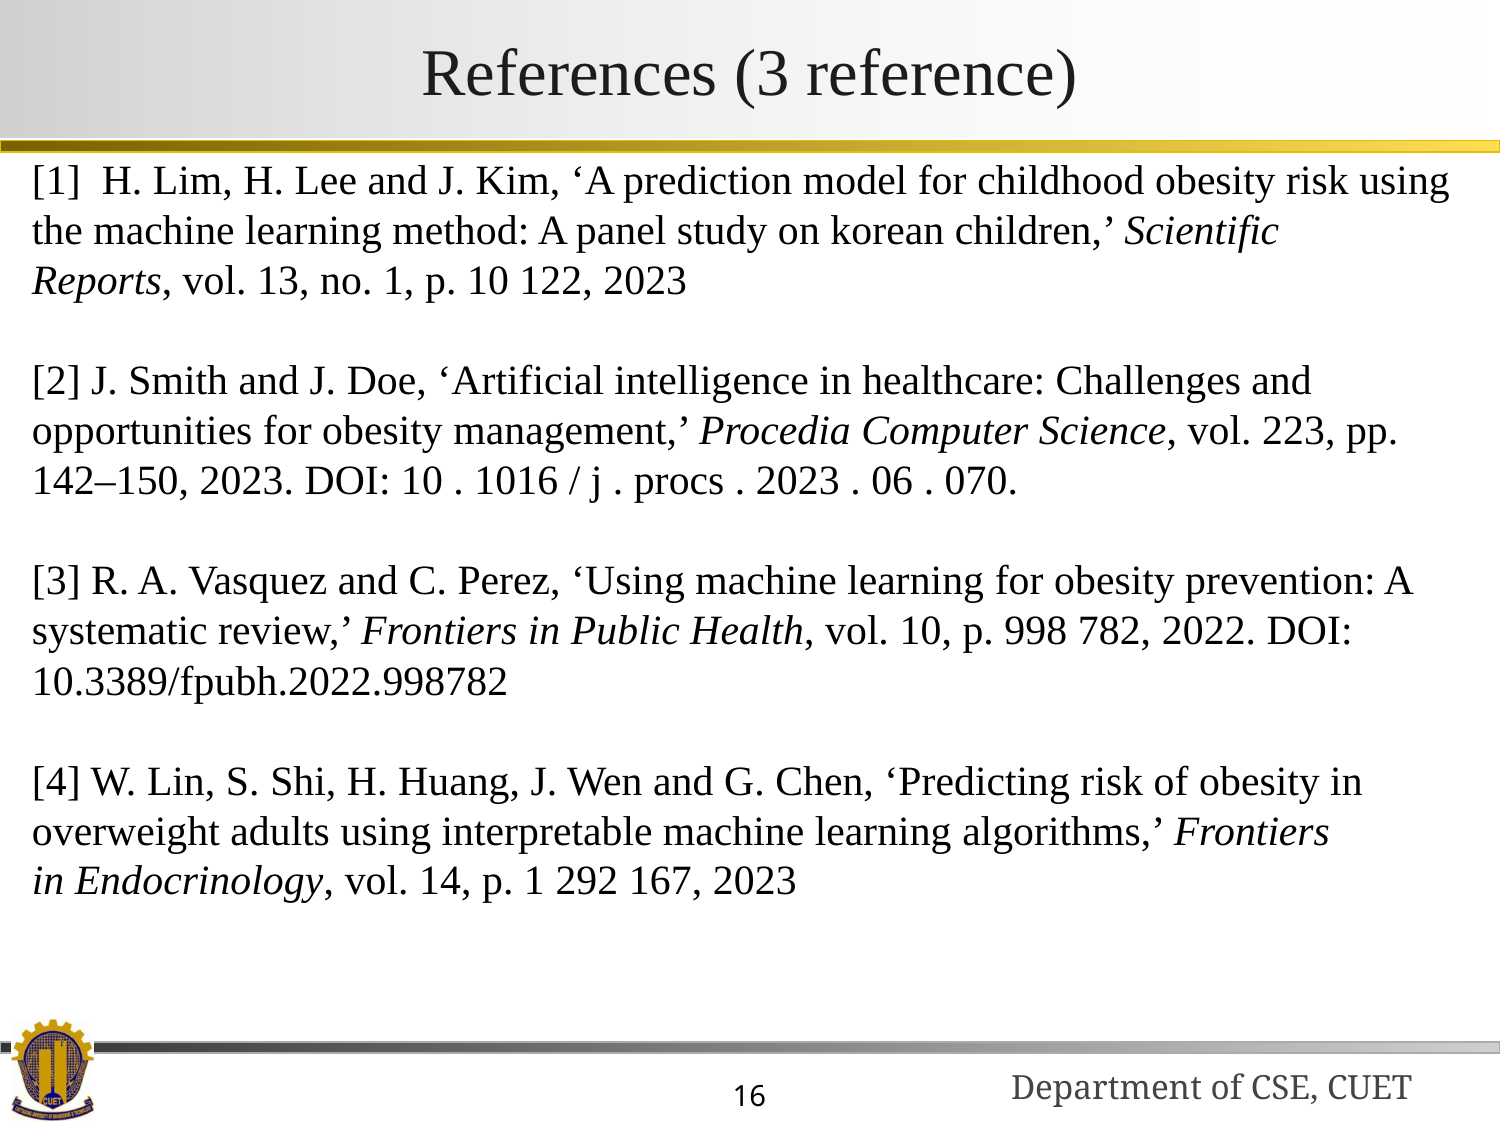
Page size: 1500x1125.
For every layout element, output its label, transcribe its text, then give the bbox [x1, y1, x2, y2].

title References (3 reference) [0, 0, 1500, 138]
picture [11, 1019, 94, 1121]
text_box [1] H. Lim, H. Lee and J. Kim, ‘A prediction model for childhood obesity risk using the machine learning method: A panel study on korean children,’ Scientific Reports, vol. 13, no. 1, p. 10 122, 2023 [2] J. Smith and J. Doe, ‘Artificial intelligence in healthcare: Challenges and opportunities for obesity management,’ Procedia Computer Science, vol. 223, pp. 142–150, 2023. DOI: 10 . 1016 / j . procs . 2023 . 06 . 070. [3] R. A. Vasquez and C. Perez, ‘Using machine learning for obesity prevention: A systematic review,’ Frontiers in Public Health, vol. 10, p. 998 782, 2022. DOI: 10.3389/fpubh.2022.998782 [4] W. Lin, S. Shi, H. Huang, J. Wen and G. Chen, ‘Predicting risk of obesity in overweight adults using interpretable machine learning algorithms,’ Frontiers in Endocrinology, vol. 14, p. 1 292 167, 2023 [17, 145, 1500, 911]
